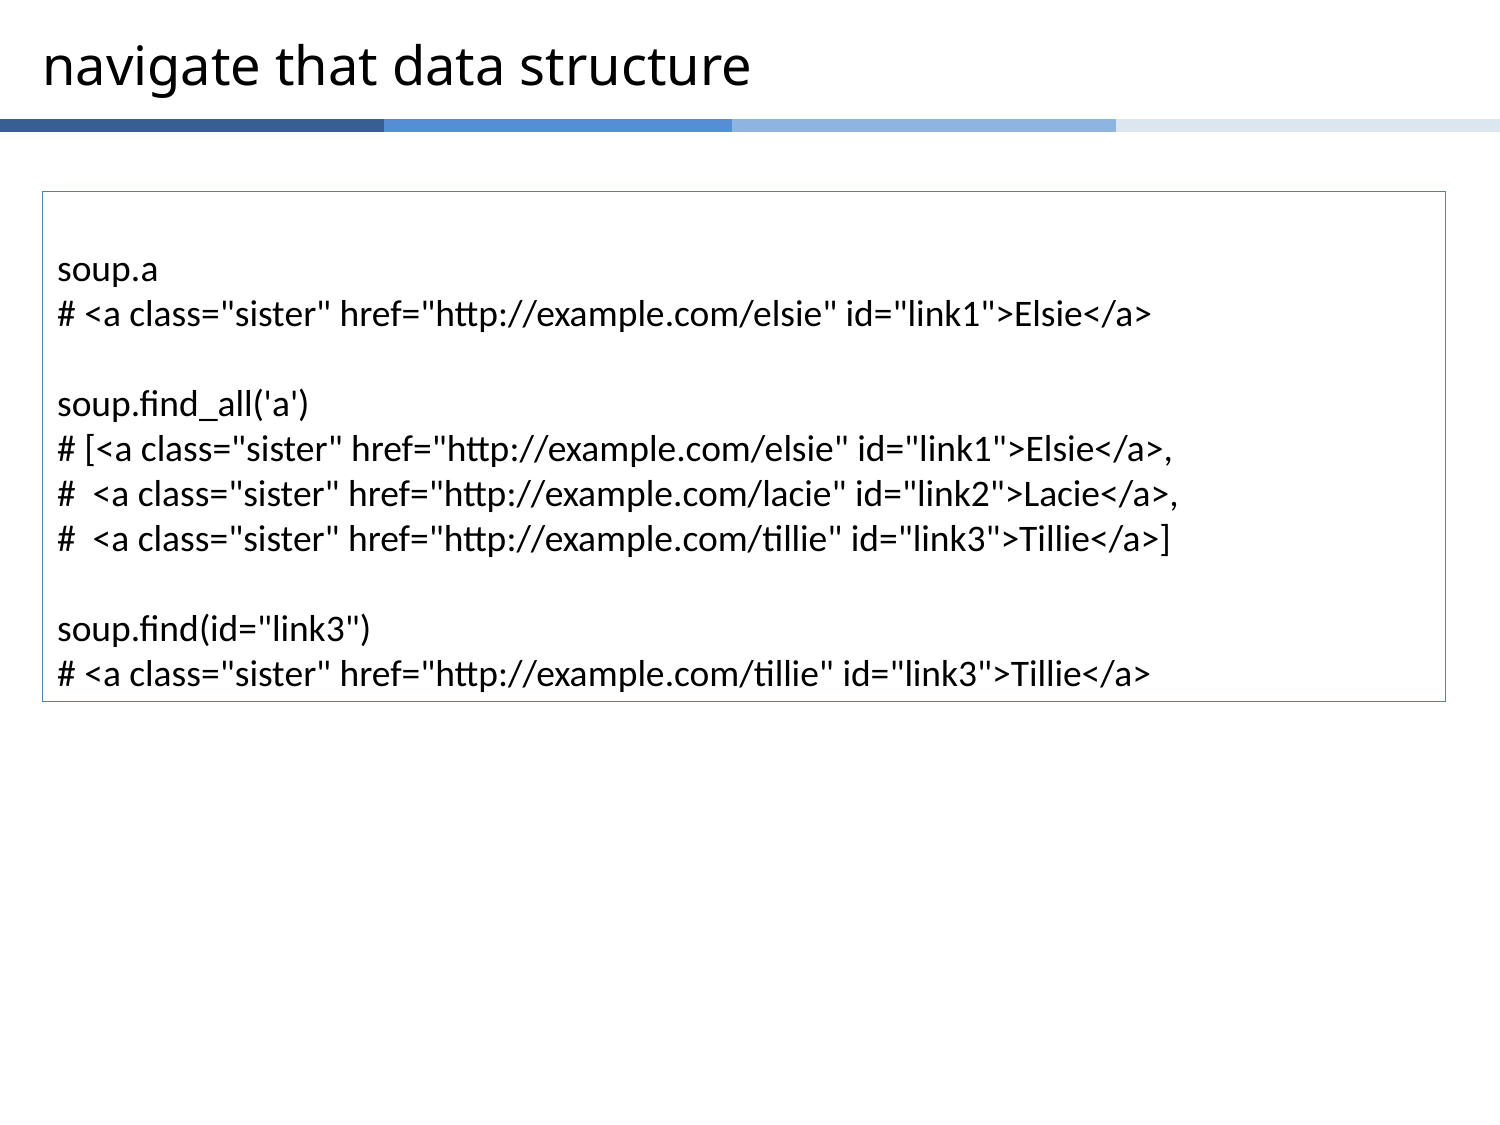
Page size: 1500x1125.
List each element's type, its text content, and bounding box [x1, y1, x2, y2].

title navigate that data structure [42, 31, 1458, 98]
text_box soup.a # <a class="sister" href="http://example.com/elsie" id="link1">Elsie</a> soup.find_all('a') # [<a class="sister" href="http://example.com/elsie" id="link1">Elsie</a>, # <a class="sister" href="http://example.com/lacie" id="link2">Lacie</a>, # <a class="sister" href="http://example.com/tillie" id="link3">Tillie</a>] soup.find(id="link3") # <a class="sister" href="http://example.com/tillie" id="link3">Tillie</a> [42, 191, 1446, 702]
